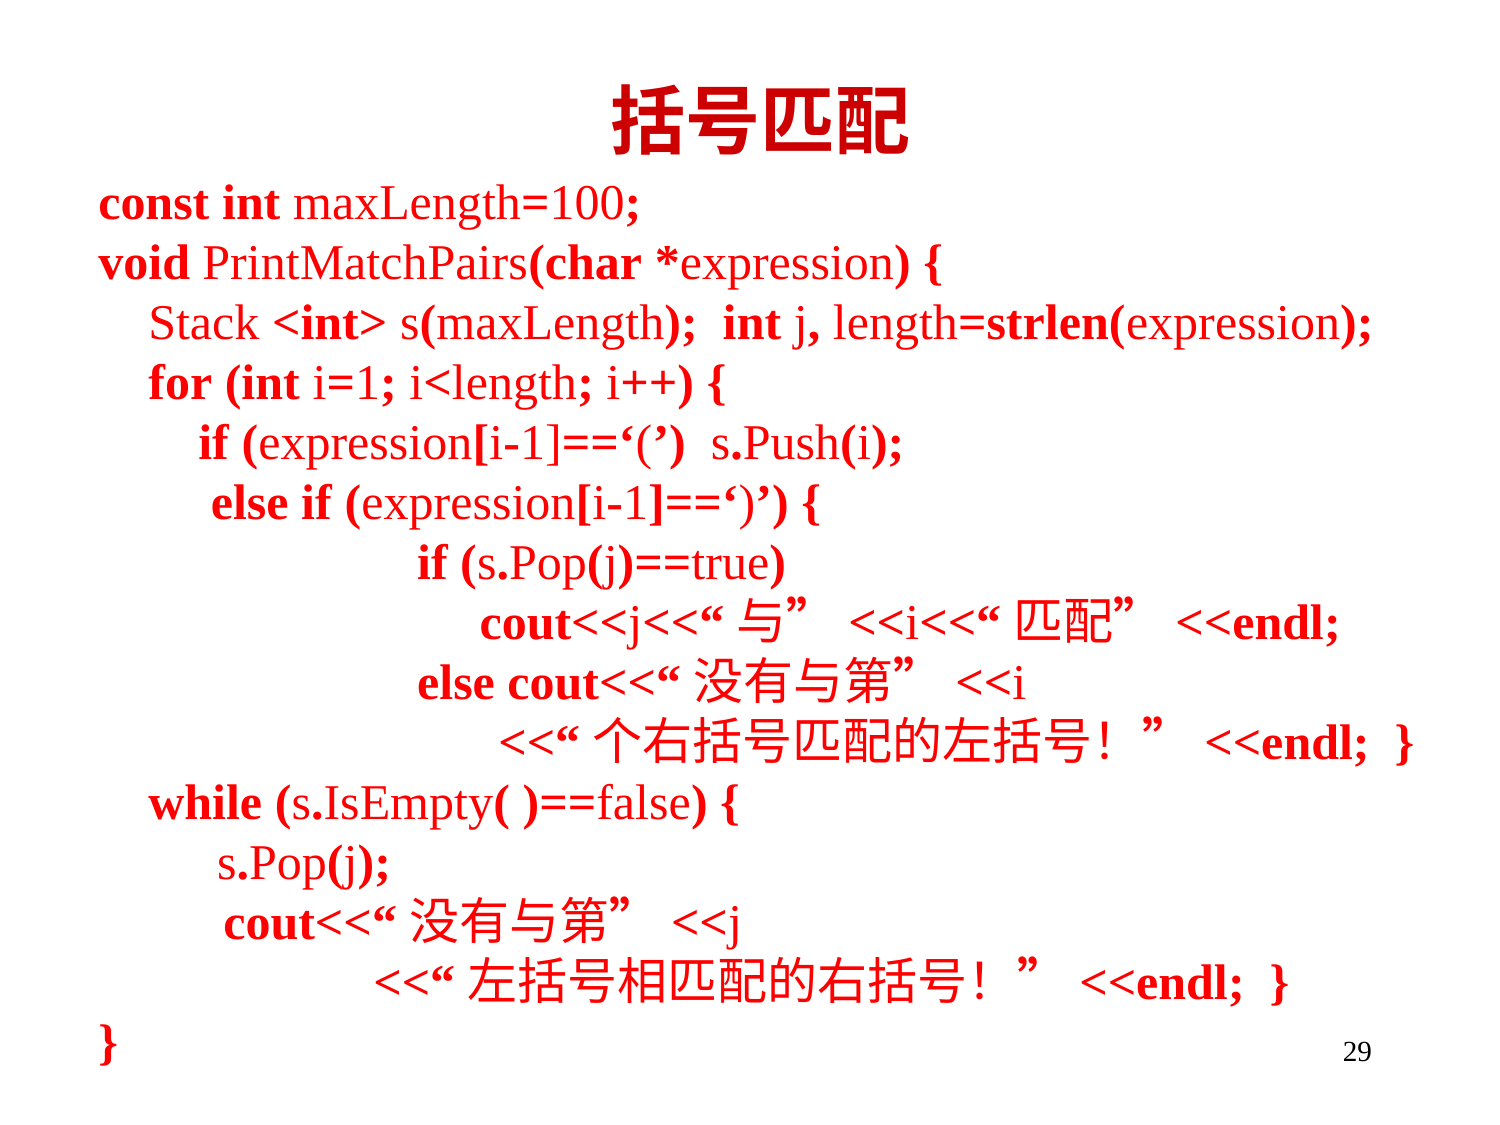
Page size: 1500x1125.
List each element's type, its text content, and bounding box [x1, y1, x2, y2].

text_box const int maxLength=100; void PrintMatchPairs(char *expression) { Stack <int> s(maxLength); int j, length=strlen(expression); for (int i=1; i<length; i++) { if (expression[i-1]==‘(’) s.Push(i); else if (expression[i-1]==‘)’) { if (s.Pop(j)==true) cout<<j<<“与”<<i<<“匹配”<<endl; else cout<<“没有与第”<<i <<“个右括号匹配的左括号！”<<endl; } while (s.IsEmpty( )==false) { s.Pop(j); cout<<“没有与第”<<j <<“左括号相匹配的右括号！”<<endl; } } [83, 162, 1500, 1088]
text_box 括号匹配 [595, 62, 946, 162]
slide_number 29 [1074, 1024, 1388, 1101]
